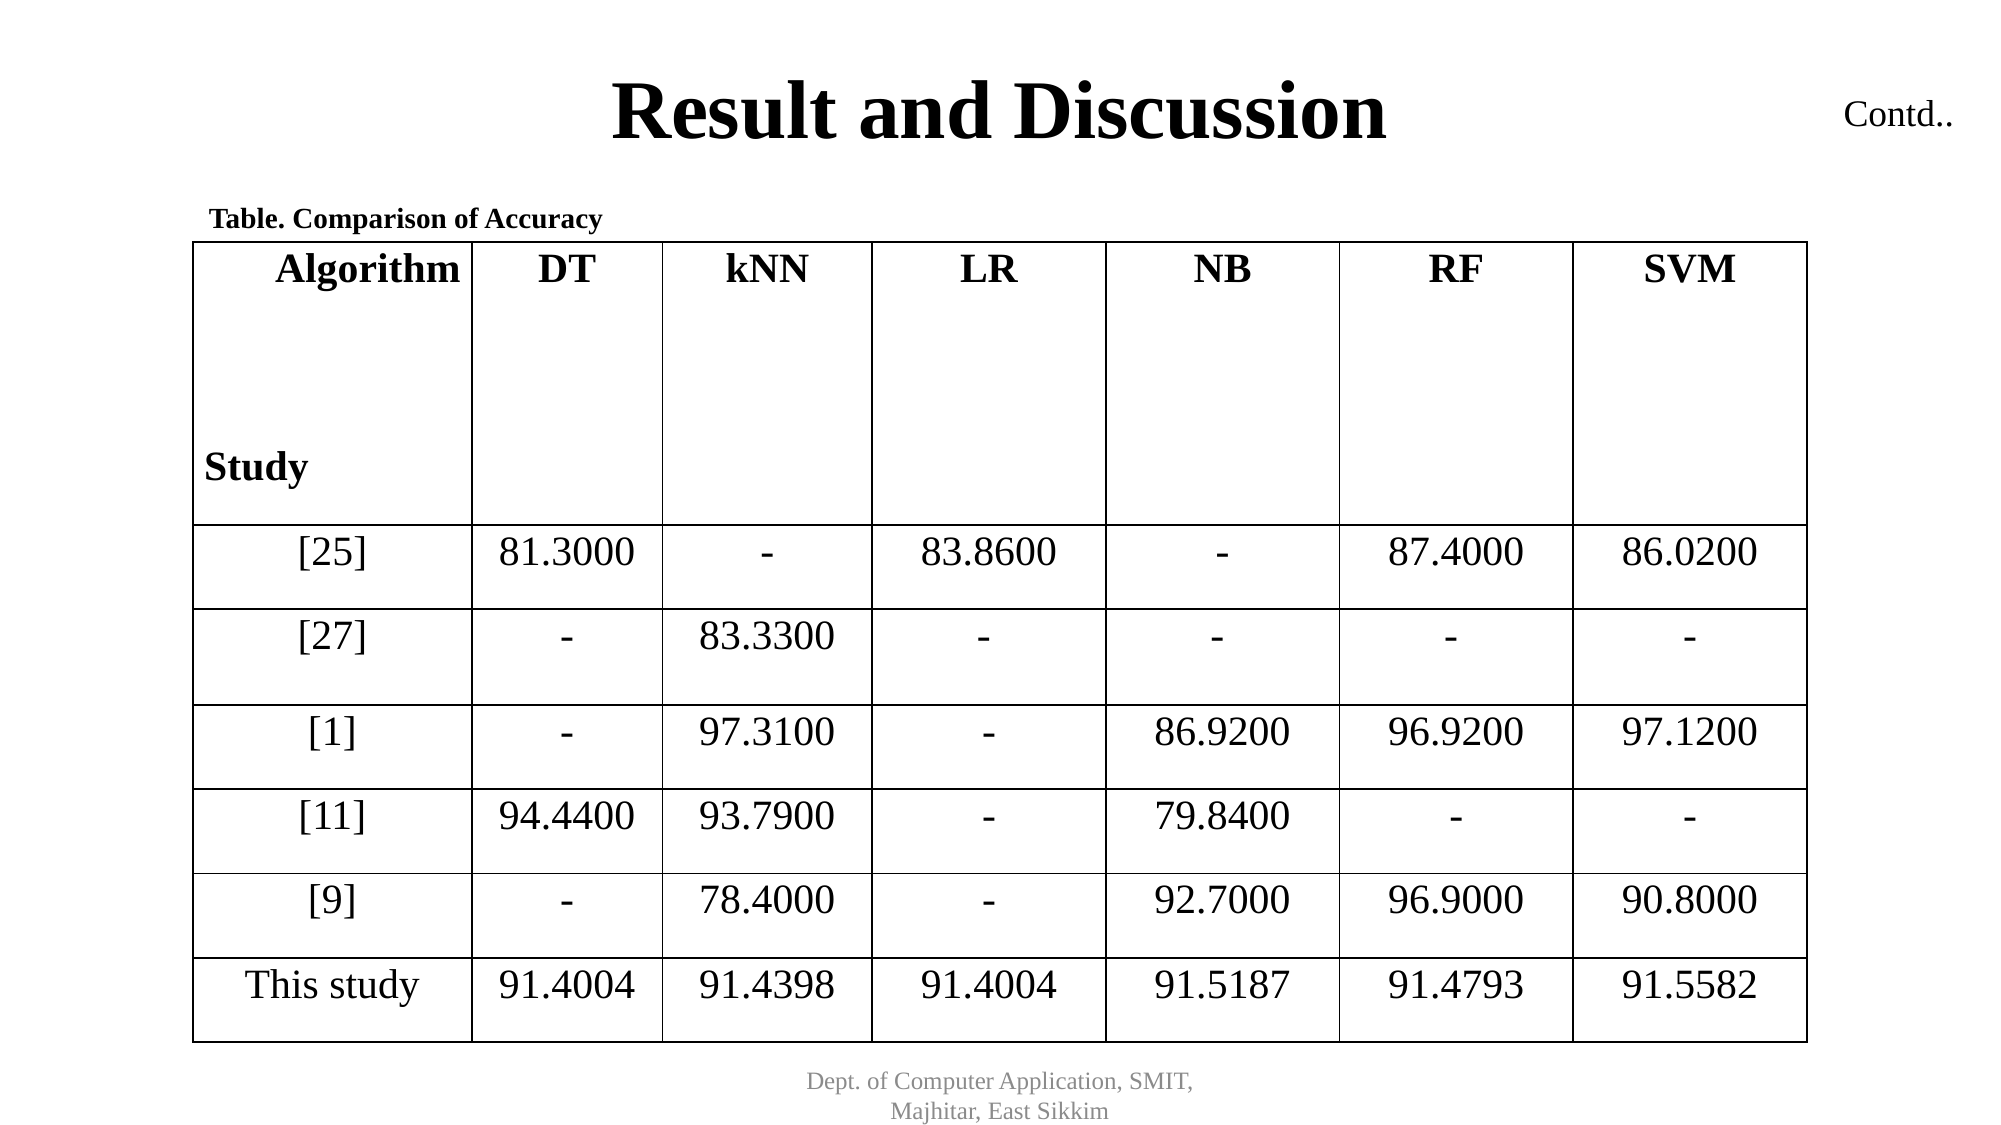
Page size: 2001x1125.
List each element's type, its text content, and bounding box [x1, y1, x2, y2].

table_cell - [1107, 610, 1339, 704]
table_cell 94.4400 [473, 790, 662, 873]
title Result and Discussion [137, 35, 1863, 189]
table_cell 90.8000 [1574, 874, 1806, 957]
table_cell 83.8600 [873, 526, 1105, 608]
table_cell - [1340, 790, 1572, 873]
table_header RF [1340, 243, 1572, 524]
table_cell 93.7900 [663, 790, 871, 873]
table_cell [9] [194, 874, 471, 957]
table_cell 91.5187 [1107, 959, 1339, 1041]
table_cell - [473, 610, 662, 704]
table_cell 97.1200 [1574, 706, 1806, 788]
table_header Algorithm Study [194, 243, 471, 524]
table_cell 91.5582 [1574, 959, 1806, 1041]
table_cell - [1340, 610, 1572, 704]
table_cell - [1574, 610, 1806, 704]
table_cell 87.4000 [1340, 526, 1572, 608]
table_cell [27] [194, 610, 471, 704]
table_cell 91.4793 [1340, 959, 1572, 1041]
table_cell 78.4000 [663, 874, 871, 957]
table_cell 83.3300 [663, 610, 871, 704]
table_cell 86.9200 [1107, 706, 1339, 788]
table_cell [1] [194, 706, 471, 788]
table_cell 91.4004 [473, 959, 662, 1041]
table_cell - [873, 706, 1105, 788]
table_cell - [873, 790, 1105, 873]
table_cell - [473, 706, 662, 788]
table_cell This study [194, 959, 471, 1041]
table_cell [11] [194, 790, 471, 873]
text_box Table. Comparison of Accuracy [194, 191, 619, 242]
table_header DT [473, 243, 662, 524]
table_cell - [1107, 526, 1339, 608]
table_cell - [1574, 790, 1806, 873]
table_cell 96.9200 [1340, 706, 1572, 788]
table_header LR [873, 243, 1105, 524]
table_cell 91.4004 [873, 959, 1105, 1041]
text_box Contd.. [1828, 81, 1970, 142]
table_cell 96.9000 [1340, 874, 1572, 957]
table_cell [25] [194, 526, 471, 608]
table_header SVM [1574, 243, 1806, 524]
table_cell 81.3000 [473, 526, 662, 608]
table_cell 86.0200 [1574, 526, 1806, 608]
table_cell - [473, 874, 662, 957]
table_cell 97.3100 [663, 706, 871, 788]
table_header NB [1107, 243, 1339, 524]
footer Dept. of Computer Application, SMIT, Majhitar, East Sikkim [762, 1065, 1238, 1125]
table_cell - [873, 874, 1105, 957]
table_cell - [873, 610, 1105, 704]
table_cell 79.8400 [1107, 790, 1339, 873]
table_header kNN [663, 243, 871, 524]
table_cell - [663, 526, 871, 608]
table_cell 91.4398 [663, 959, 871, 1041]
table_cell 92.7000 [1107, 874, 1339, 957]
